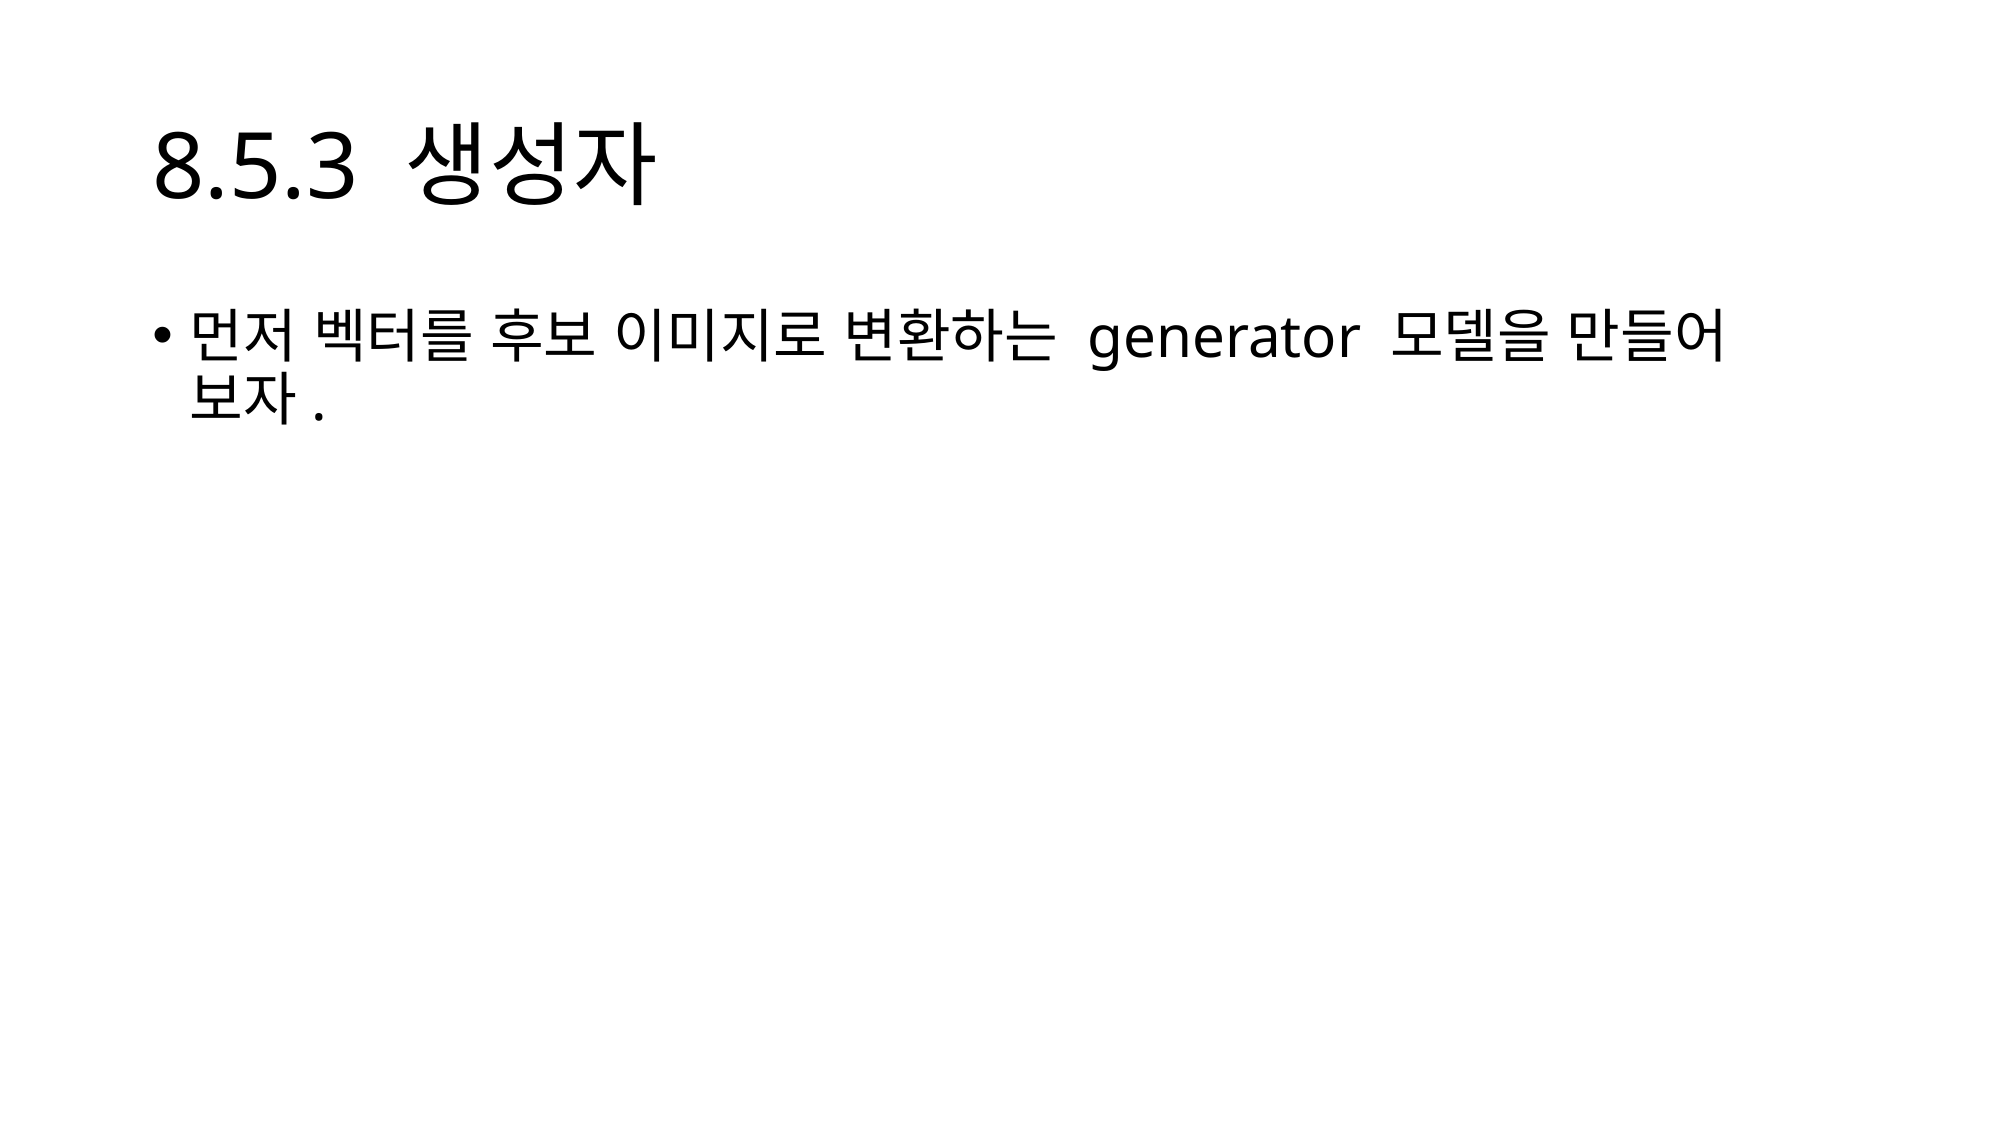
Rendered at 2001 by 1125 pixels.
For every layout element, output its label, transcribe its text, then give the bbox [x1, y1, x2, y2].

list 먼저 벡터를 후보 이미지로 변환하는 generator 모델을 만들어 보자. [137, 299, 1863, 1014]
title 8.5.3 생성자 [137, 59, 1863, 278]
